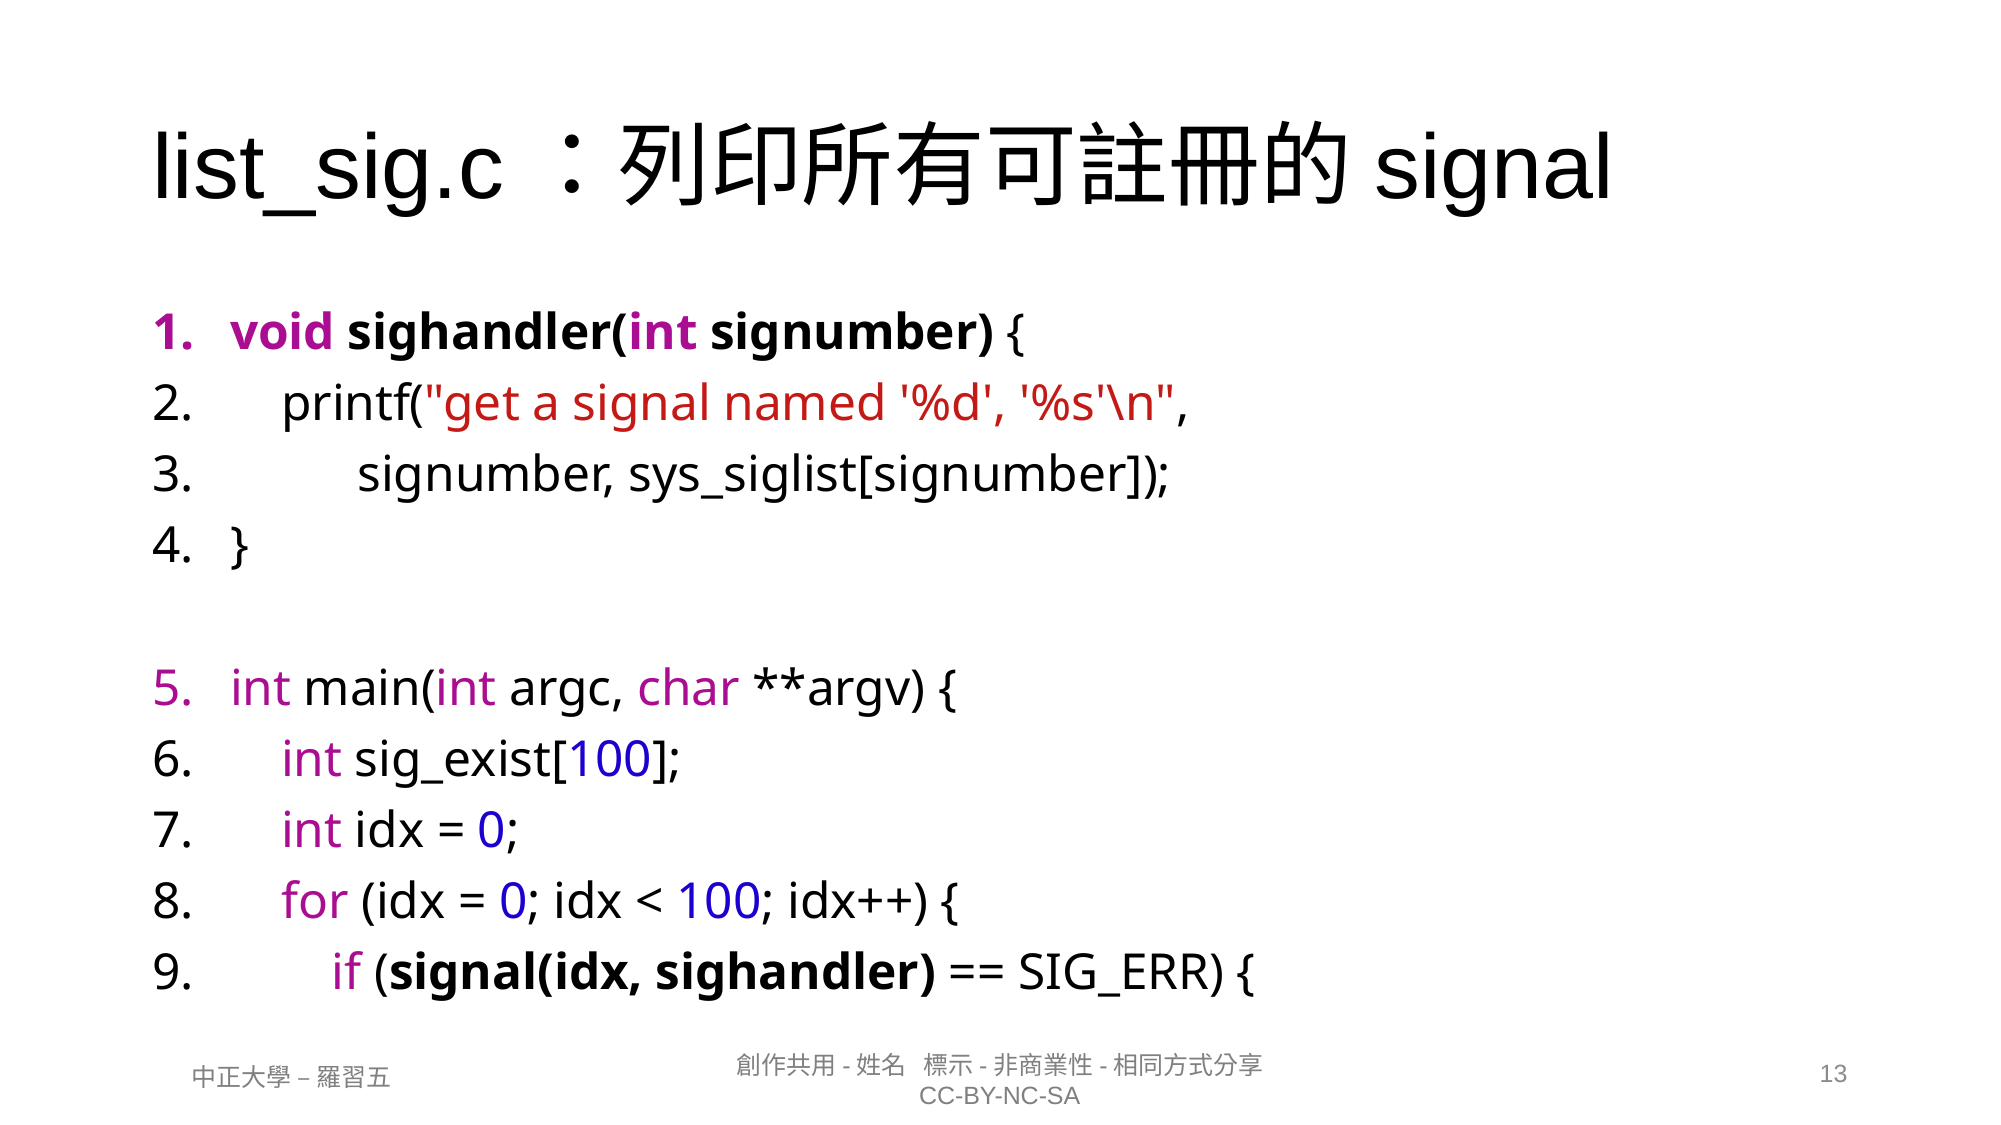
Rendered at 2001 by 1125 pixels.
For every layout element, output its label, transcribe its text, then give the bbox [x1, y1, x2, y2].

slide_number 13 [1412, 1042, 1863, 1103]
list void sighandler(int signumber) { printf("get a signal named '%d', '%s'\n", signumber, sys_siglist[signumber]); } int main(int argc, char **argv) { int sig_exist[100]; int idx = 0; for (idx = 0; idx < 100; idx++) { if (signal(idx, sighandler) == SIG_ERR) { [137, 299, 1863, 1014]
title list_sig.c：列印所有可註冊的signal [137, 59, 1863, 278]
